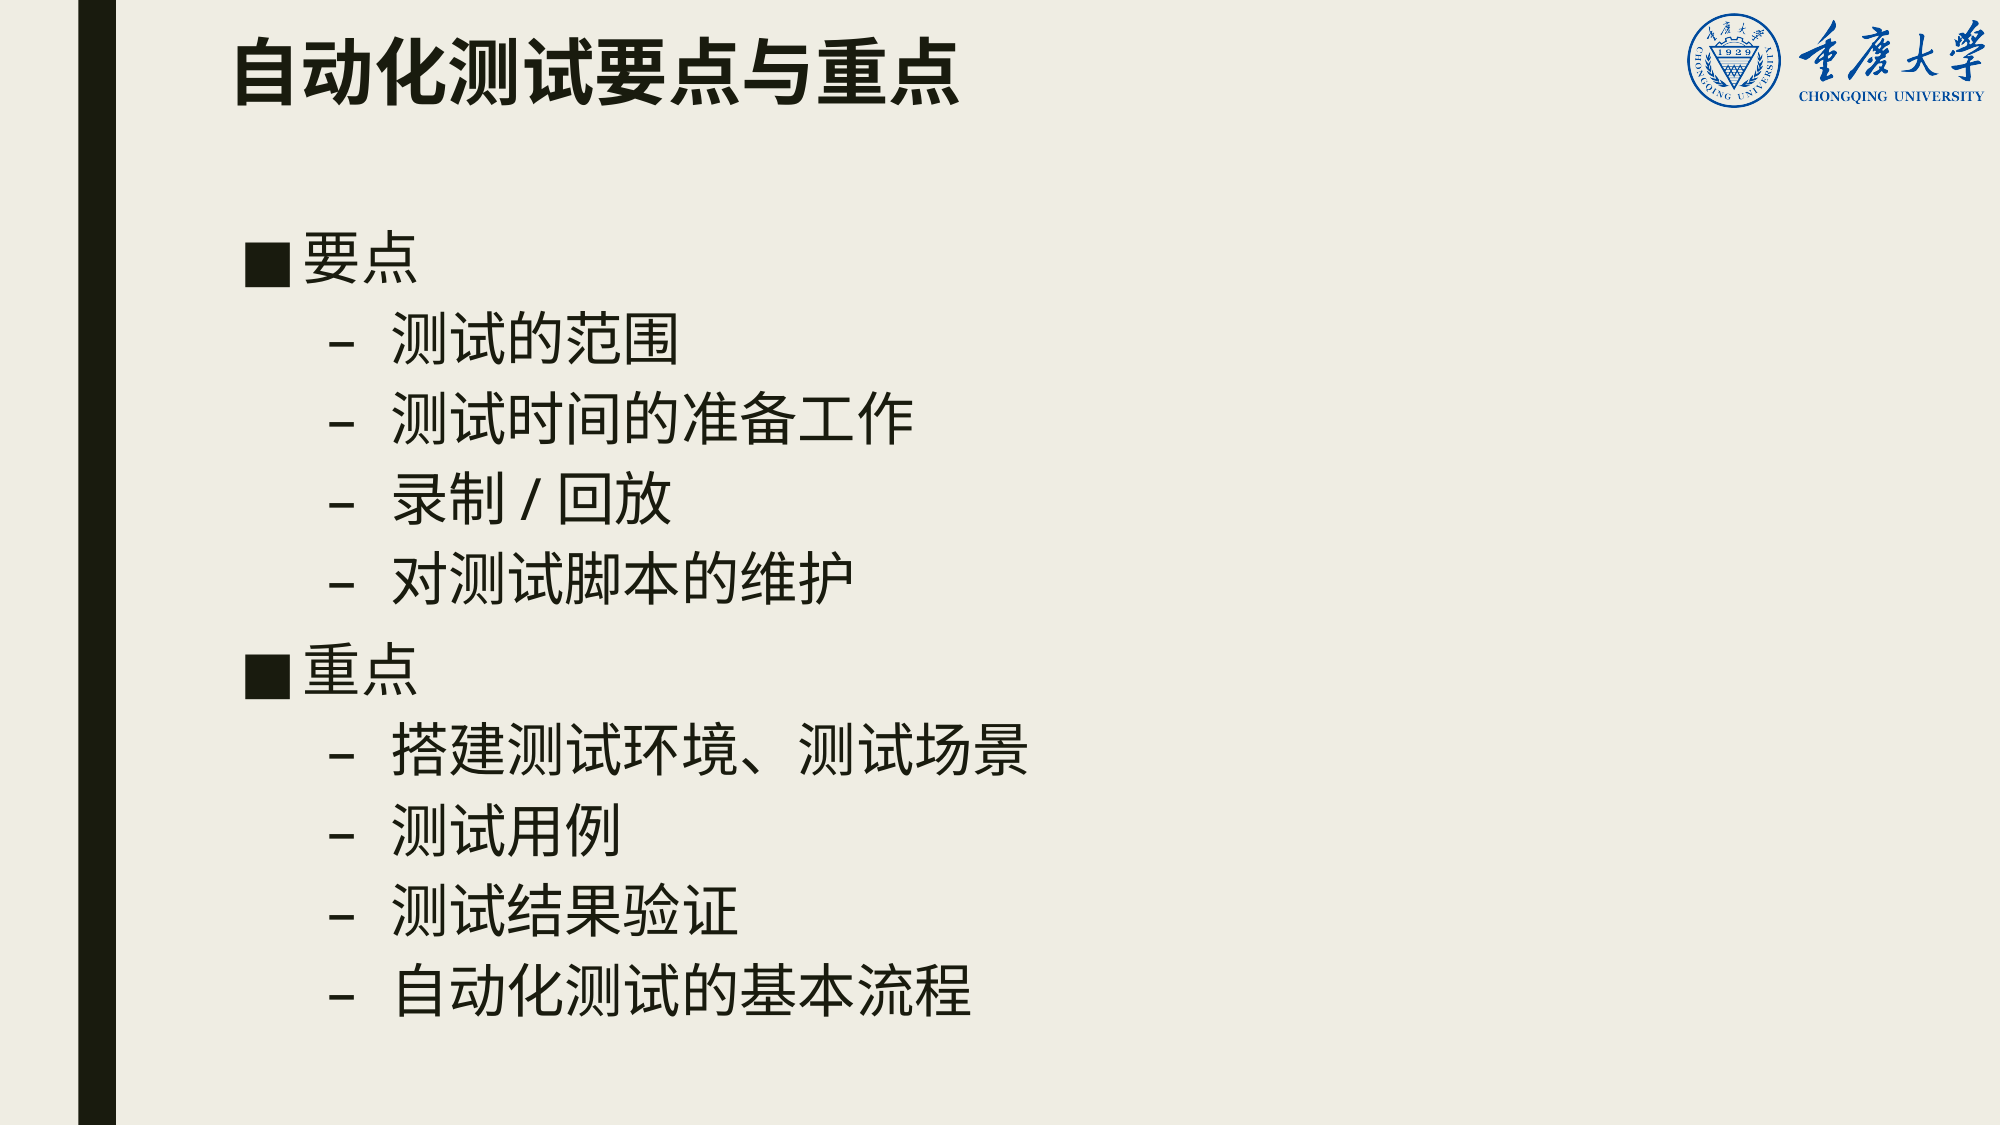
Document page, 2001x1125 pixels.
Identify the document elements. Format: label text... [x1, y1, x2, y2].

title 自动化测试要点与重点 [212, 29, 1788, 124]
picture [1687, 13, 1985, 108]
list 要点 测试的范围 测试时间的准备工作 录制/回放 对测试脚本的维护 重点 搭建测试环境、测试场景 测试用例 测试结果验证 自动化测试的基本流程 [225, 219, 1800, 1041]
